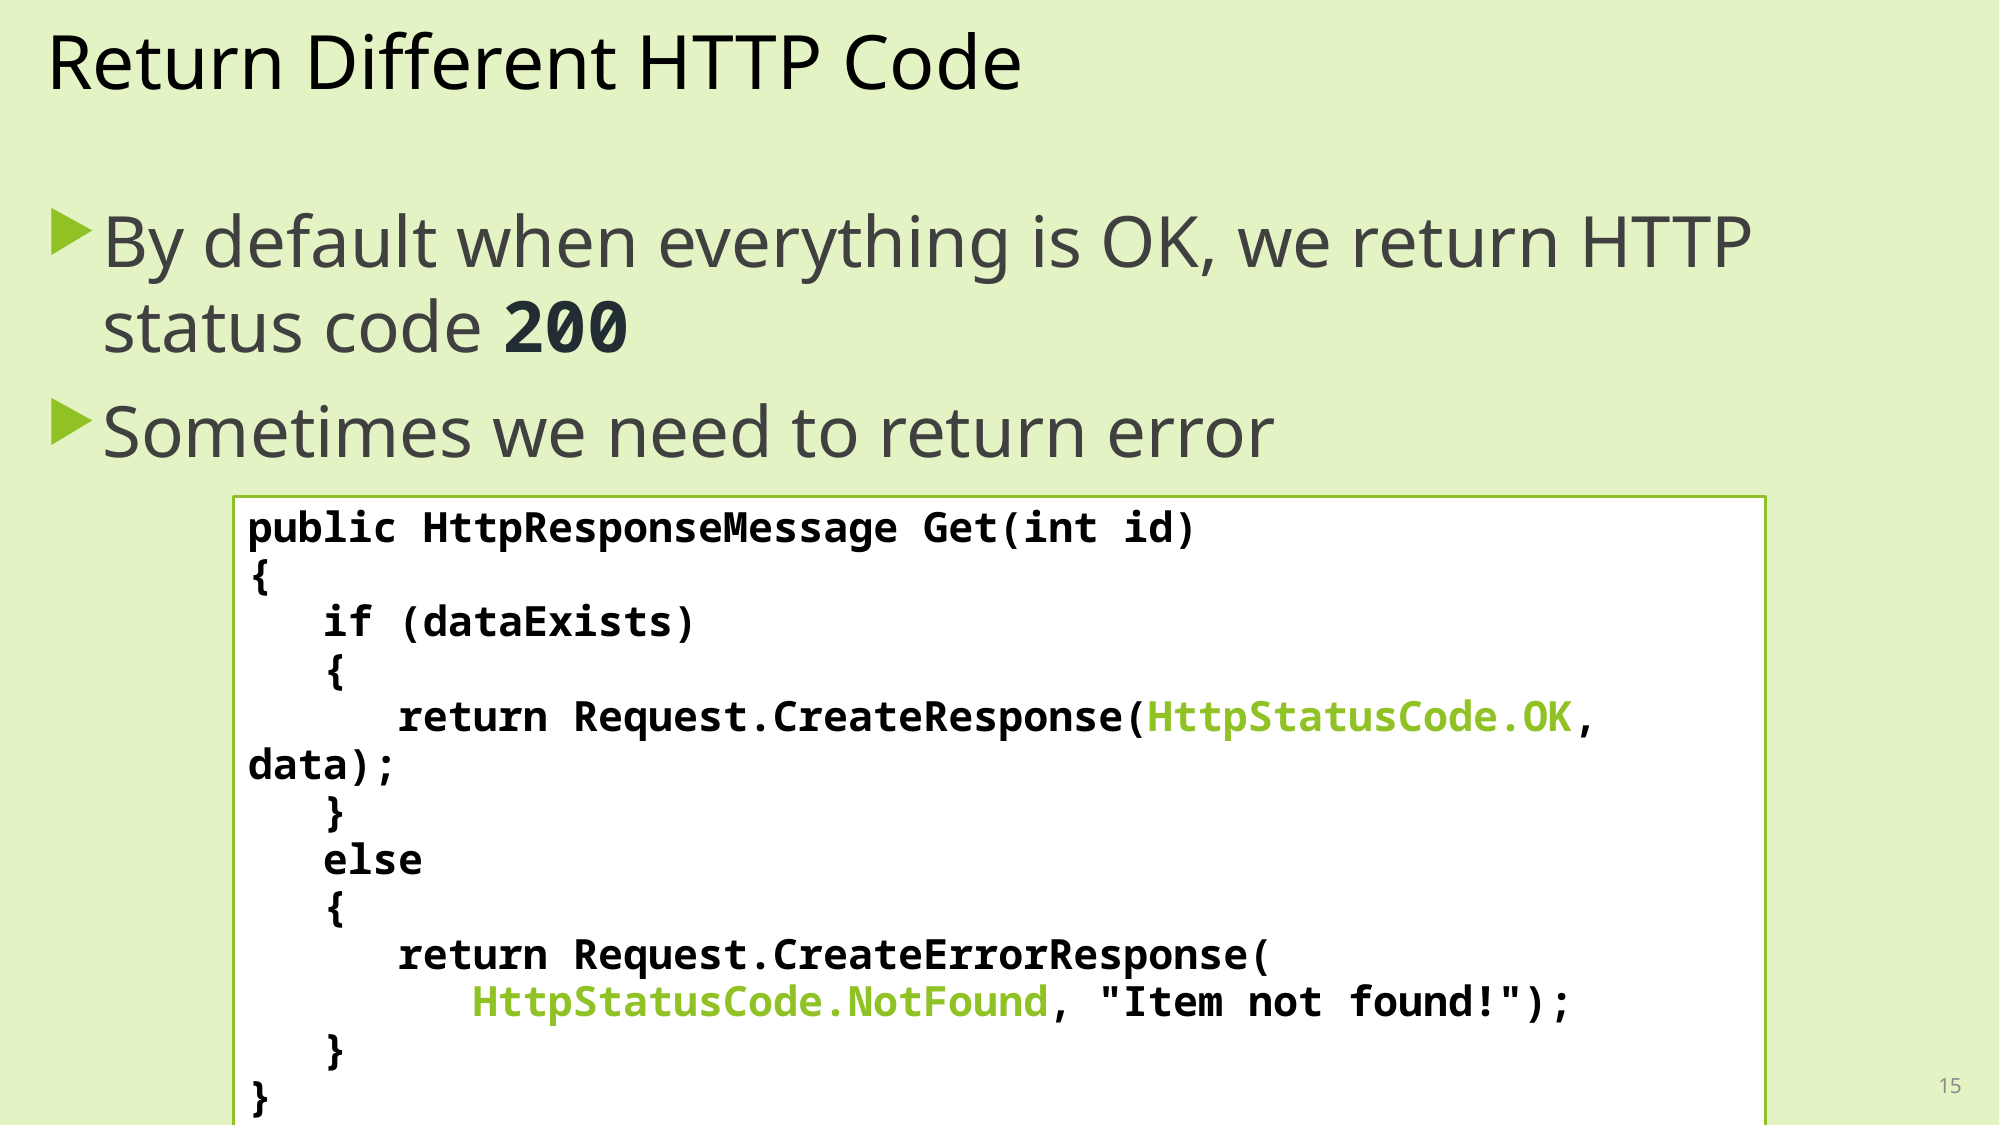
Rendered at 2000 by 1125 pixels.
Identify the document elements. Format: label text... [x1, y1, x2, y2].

list By default when everything is OK, we return HTTP status code 200 Sometimes we need to return error [31, 188, 1968, 1103]
title Return Different HTTP Code [30, 6, 1602, 189]
text_box public HttpResponseMessage Get(int id) { if (dataExists) { return Request.CreateResponse(HttpStatusCode.OK, data); } else { return Request.CreateErrorResponse( HttpStatusCode.NotFound, "Item not found!"); } } [232, 495, 1767, 1125]
